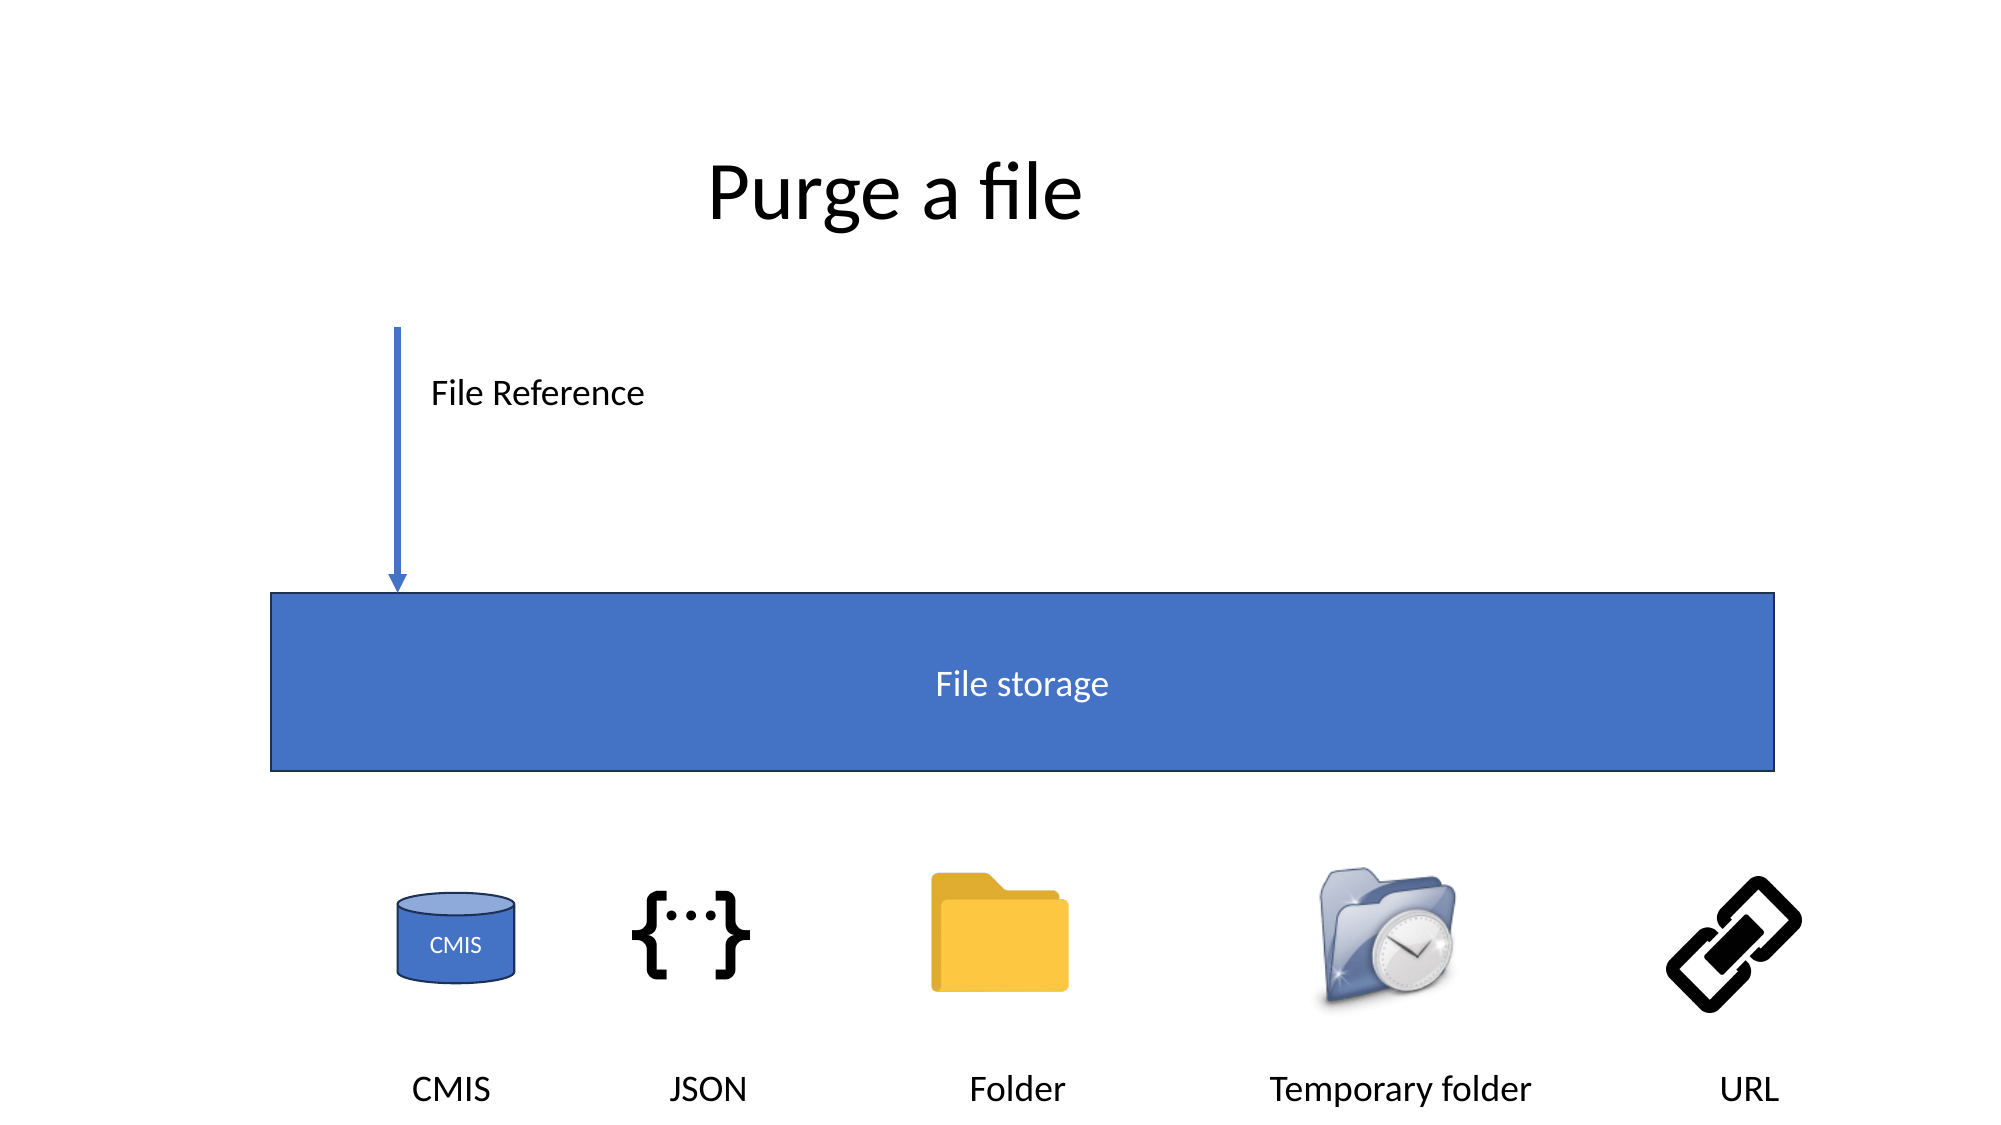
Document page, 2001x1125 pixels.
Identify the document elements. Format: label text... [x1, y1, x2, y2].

text_box CMIS [396, 891, 516, 985]
picture [1666, 876, 1802, 1013]
text_box CMIS JSON Folder Temporary folder URL [354, 1056, 1795, 1117]
picture [1296, 843, 1475, 1022]
text_box File Reference [416, 360, 661, 421]
picture [632, 876, 750, 994]
text_box File storage [270, 592, 1775, 772]
picture [922, 854, 1078, 1010]
text_box Purge a file [693, 129, 1100, 244]
